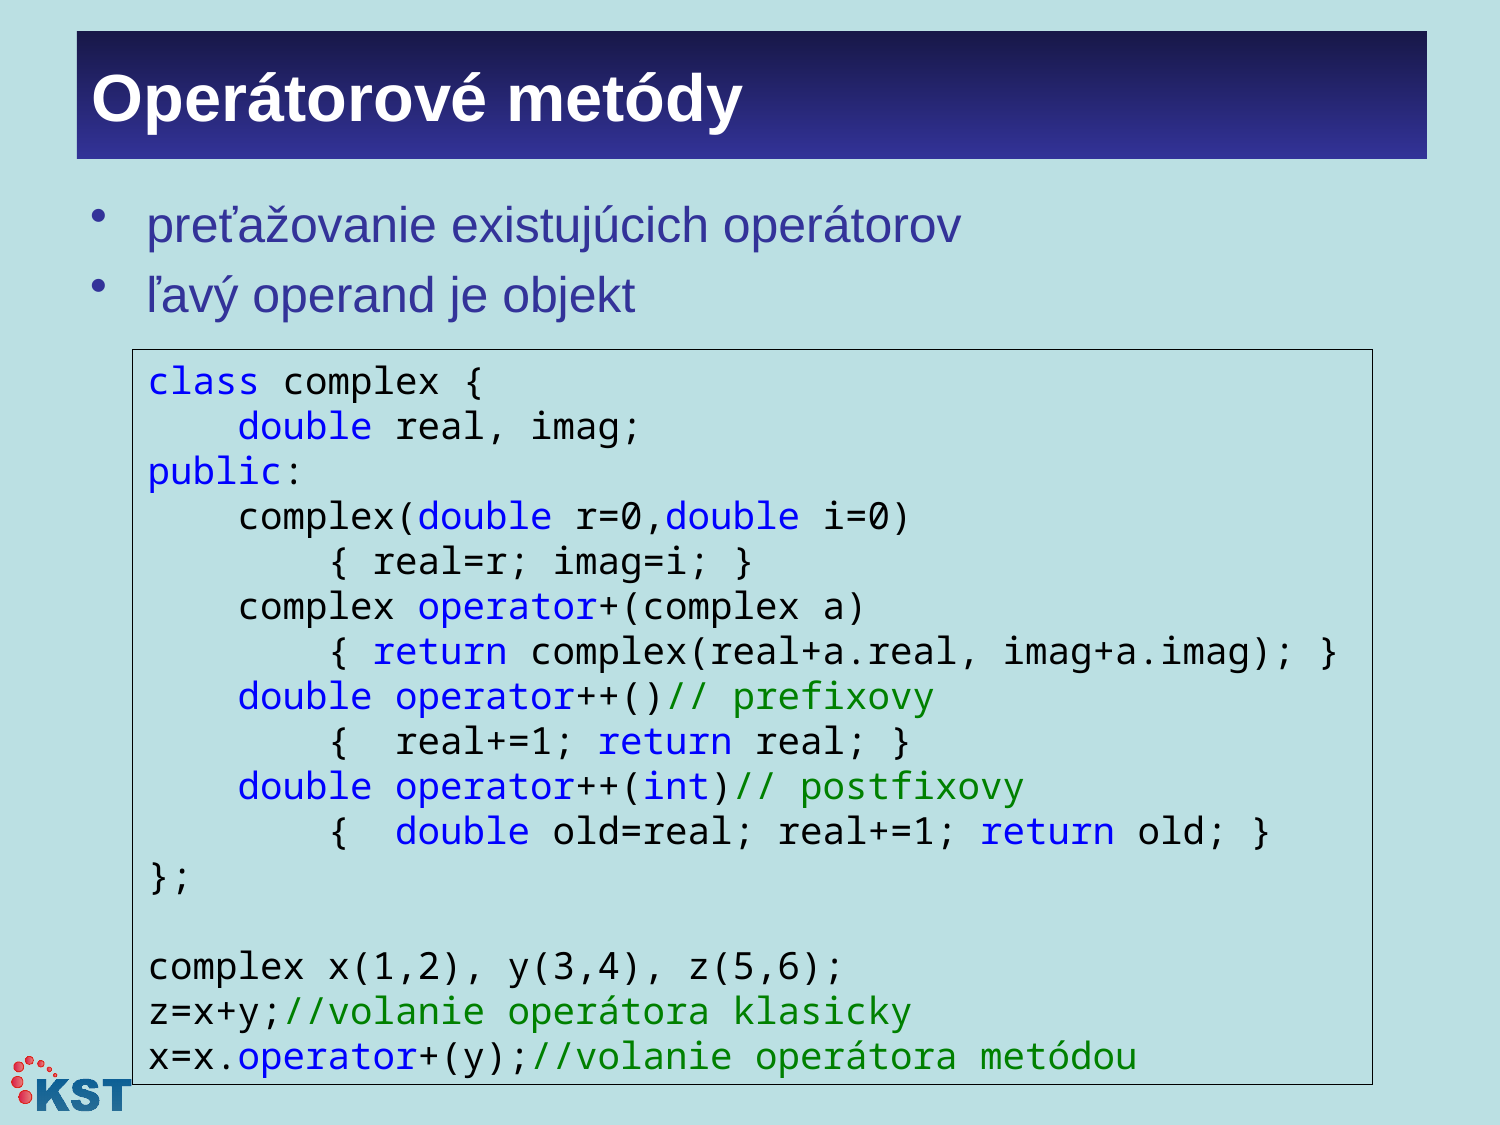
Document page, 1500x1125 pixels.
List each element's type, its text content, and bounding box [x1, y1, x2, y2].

title Operátorové metódy [76, 30, 1428, 159]
picture [11, 1056, 134, 1116]
text_box class complex { double real, imag; public: complex(double r=0,double i=0) { real=r; imag=i; } complex operator+(complex a) { return complex(real+a.real, imag+a.imag); } double operator++()// prefixovy { real+=1; return real; } double operator++(int)// postfixovy { double old=real; real+=1; return old; } }; complex x(1,2), y(3,4), z(5,6); z=x+y;//volanie operátora klasicky x=x.operator+(y);//volanie operátora metódou [132, 349, 1373, 1085]
list preťažovanie existujúcich operátorov ľavý operand je objekt [75, 184, 1425, 374]
